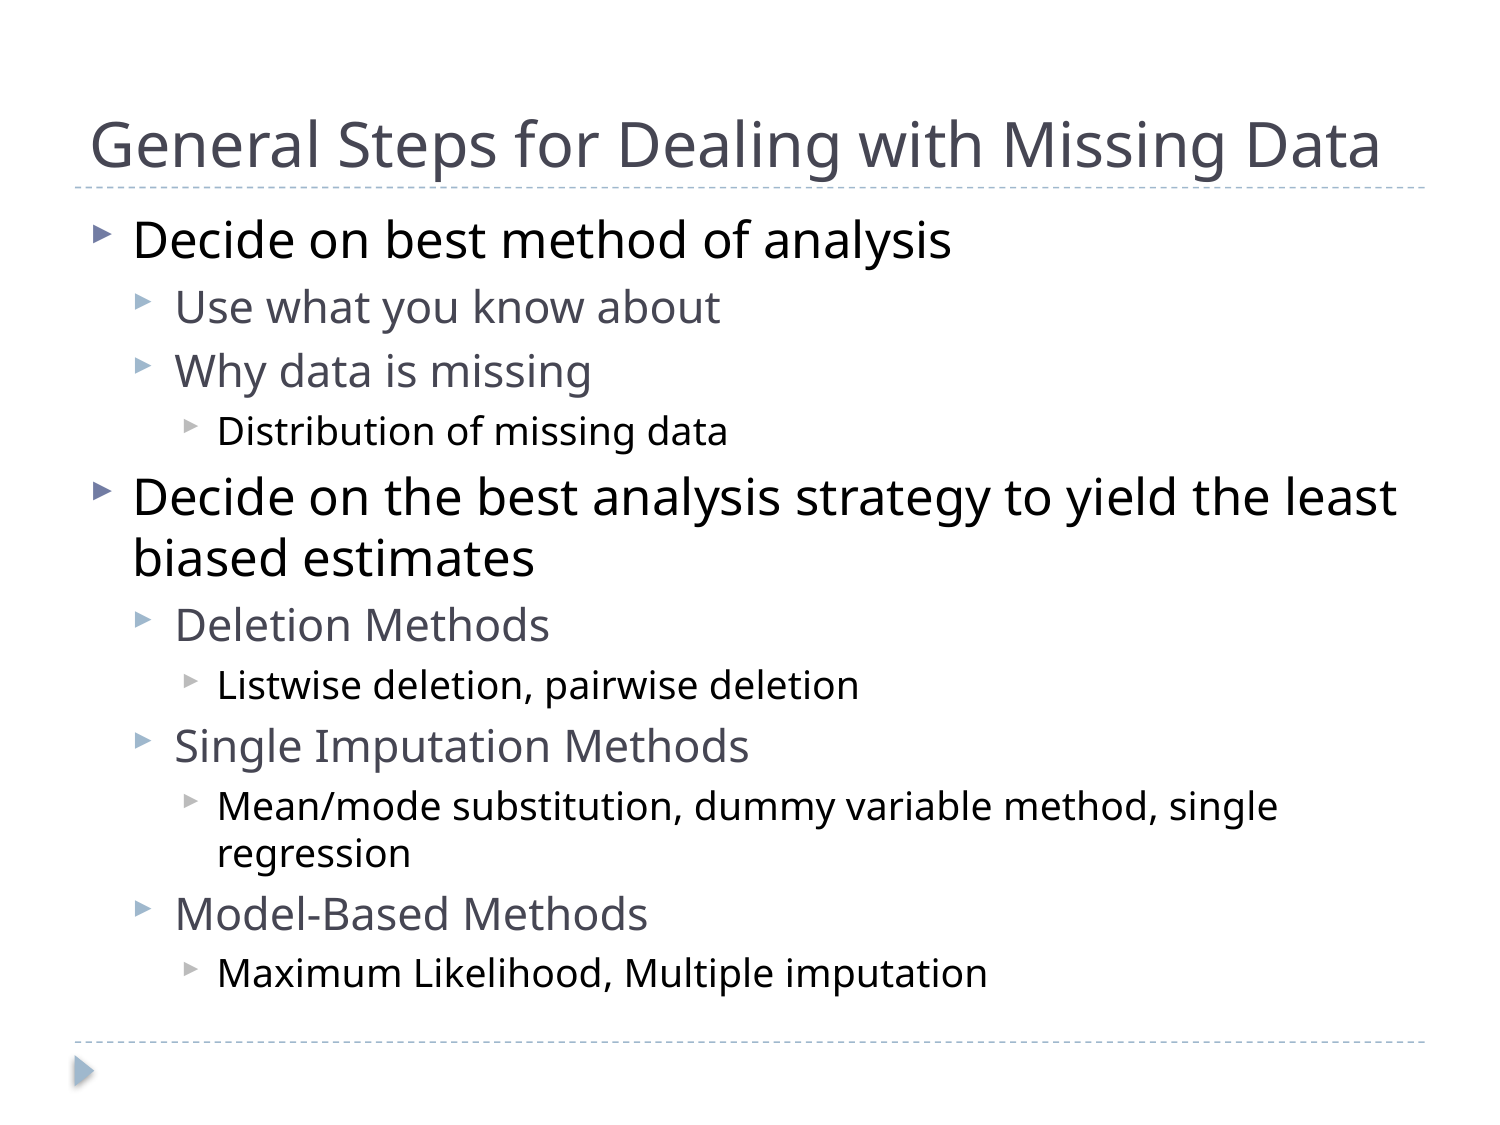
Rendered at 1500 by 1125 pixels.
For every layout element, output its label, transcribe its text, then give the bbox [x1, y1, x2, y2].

list Decide on best method of analysis Use what you know about Why data is missing Distribution of missing data Decide on the best analysis strategy to yield the least biased estimates Deletion Methods Listwise deletion, pairwise deletion Single Imputation Methods Mean/mode substitution, dummy variable method, single regression Model-Based Methods Maximum Likelihood, Multiple imputation [75, 200, 1425, 1010]
title General Steps for Dealing with Missing Data [75, 24, 1425, 188]
